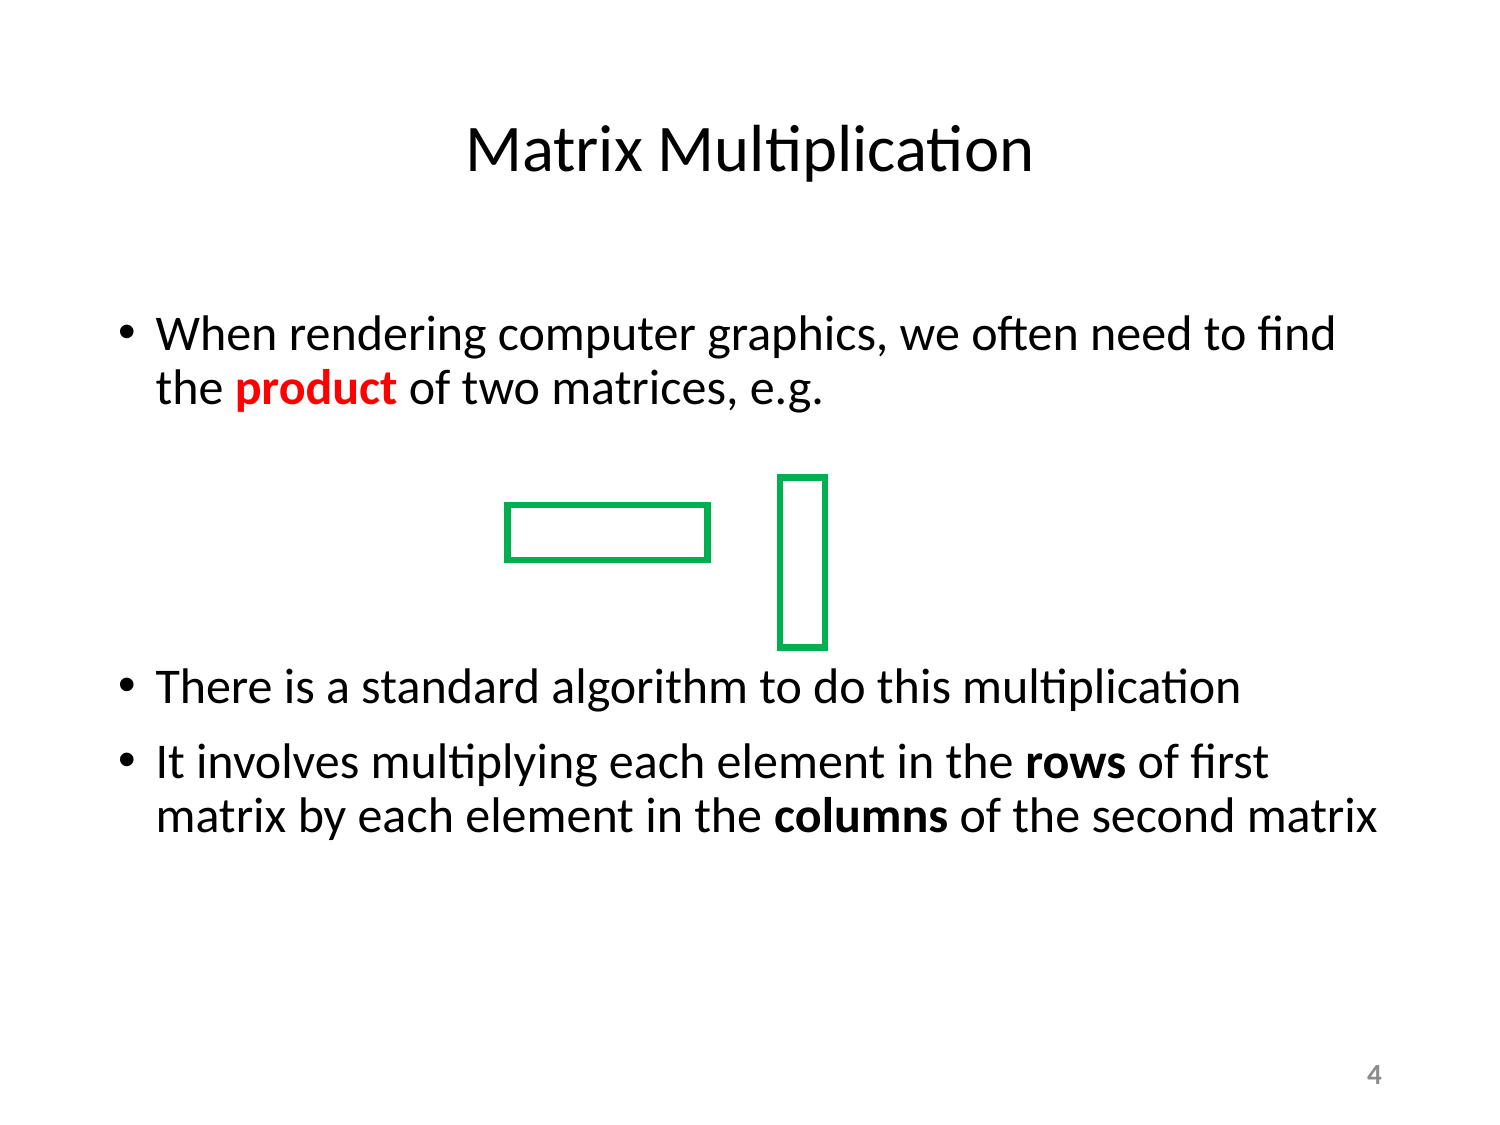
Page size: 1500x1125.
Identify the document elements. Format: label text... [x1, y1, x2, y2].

text_box [506, 504, 709, 561]
slide_number 4 [1059, 1042, 1397, 1103]
text_box [779, 476, 826, 649]
title Matrix Multiplication [103, 59, 1397, 241]
